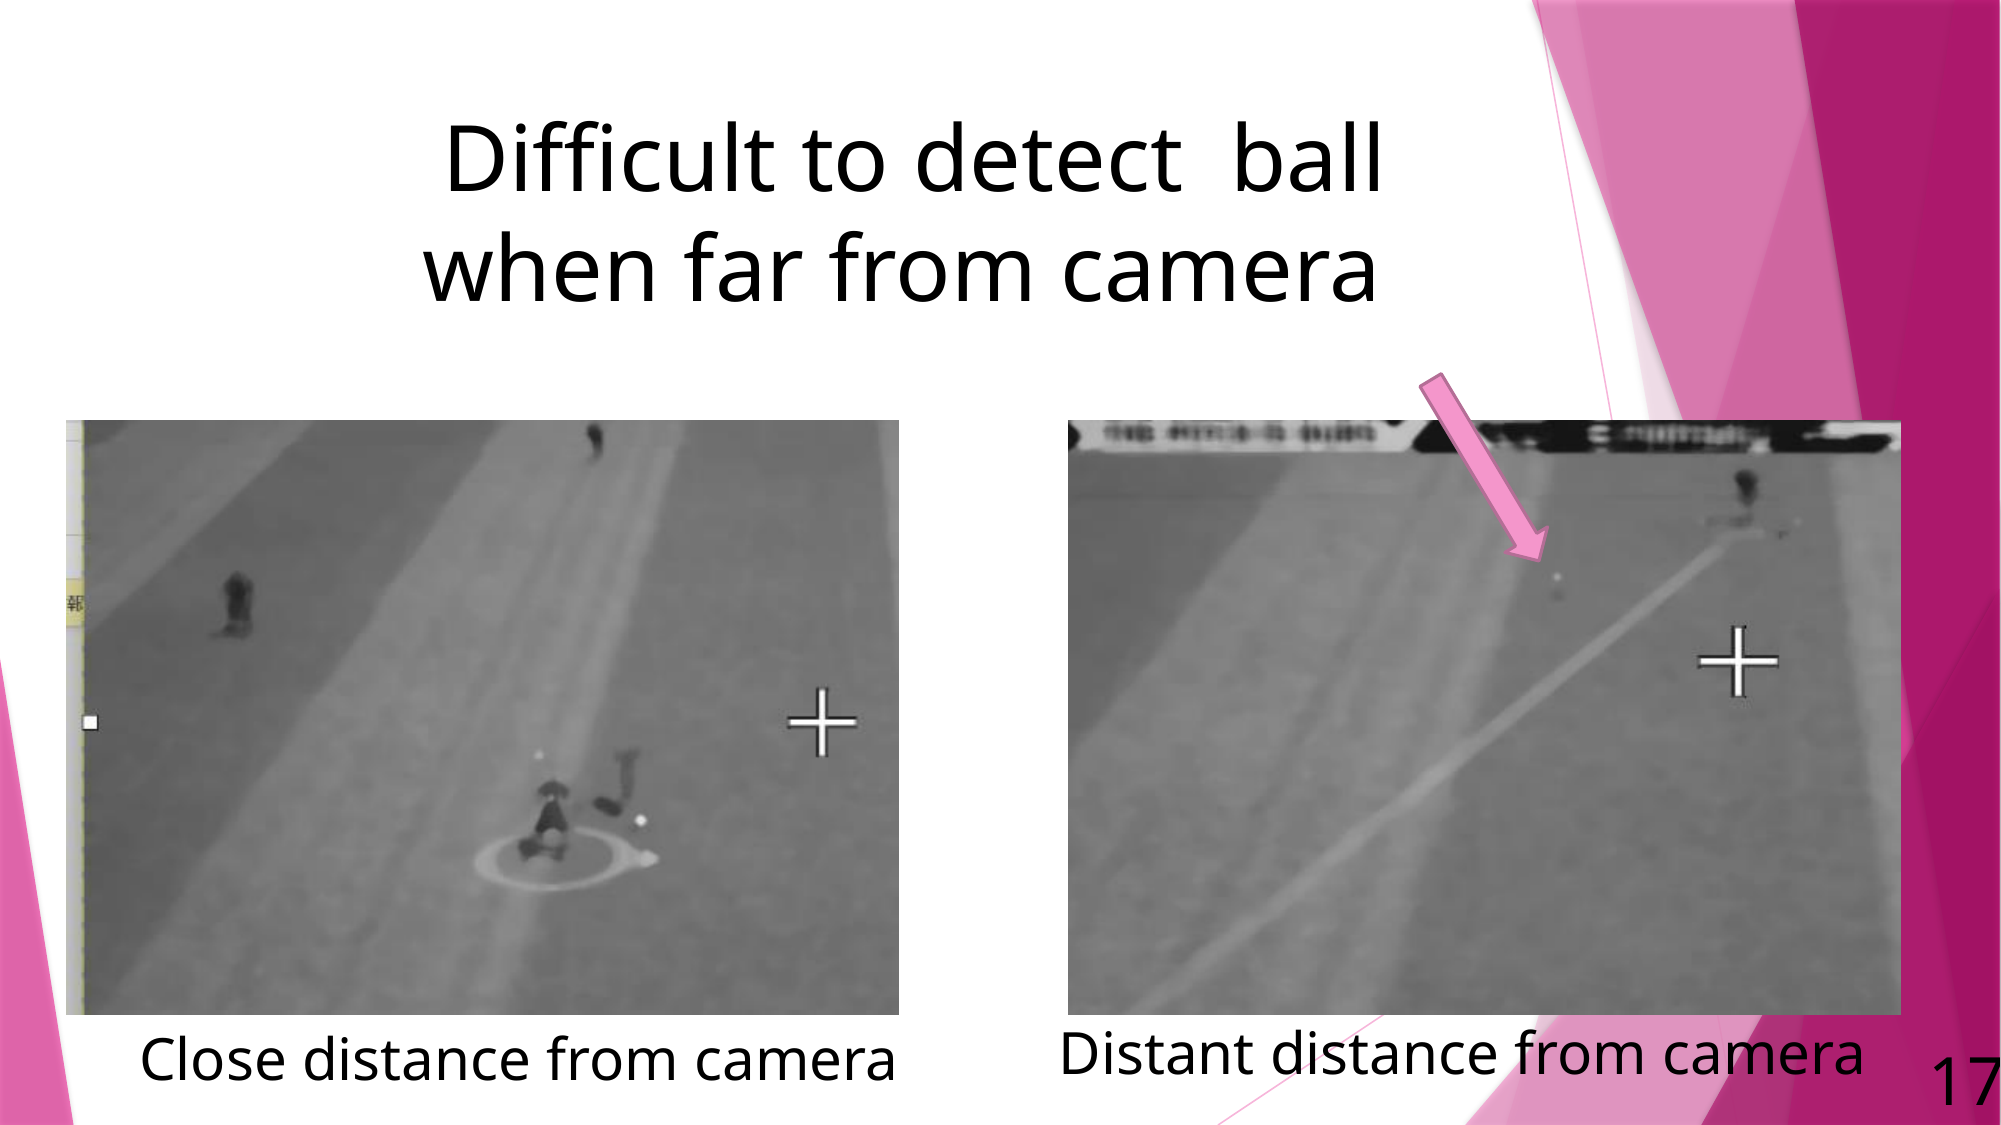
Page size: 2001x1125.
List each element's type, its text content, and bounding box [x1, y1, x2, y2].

text_box [1418, 372, 1471, 419]
text_box Close distance from camera [0, 1014, 1069, 1100]
picture [1068, 420, 1902, 1015]
text_box Distant distance from camera [1043, 1008, 1882, 1094]
text_box Difficult to detect ball when far from camera [408, 91, 1421, 327]
text_box 17 [1914, 1031, 2000, 1125]
picture [65, 420, 899, 1015]
